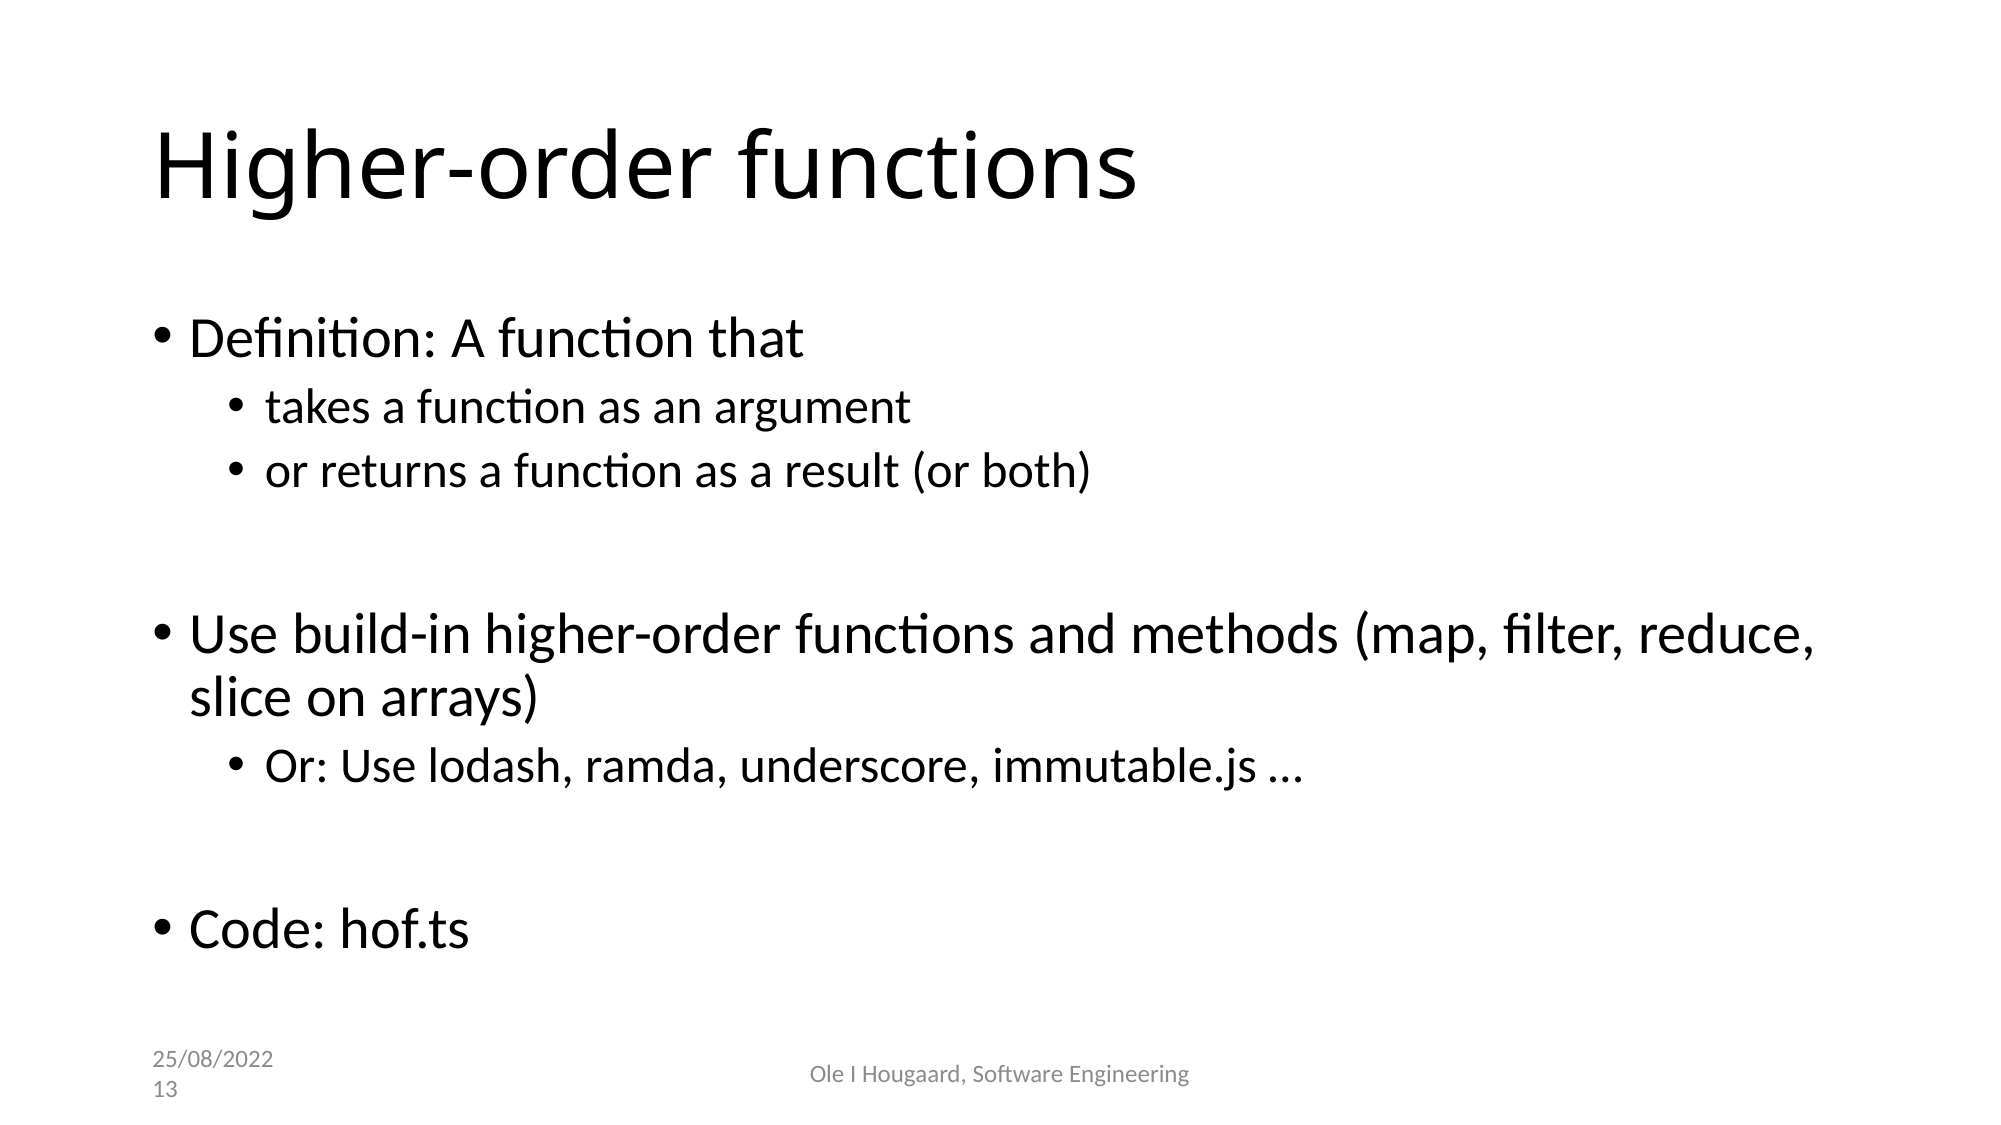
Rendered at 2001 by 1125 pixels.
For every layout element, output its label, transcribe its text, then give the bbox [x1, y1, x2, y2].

title Higher-order functions [137, 59, 1863, 278]
footer Ole I Hougaard, Software Engineering [662, 1042, 1338, 1103]
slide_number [137, 1042, 588, 1103]
list Definition: A function that takes a function as an argument or returns a function as a result (or both) Use build-in higher-order functions and methods (map, filter, reduce, slice on arrays) Or: Use lodash, ramda, underscore, immutable.js … Code: hof.ts [137, 299, 1863, 1014]
